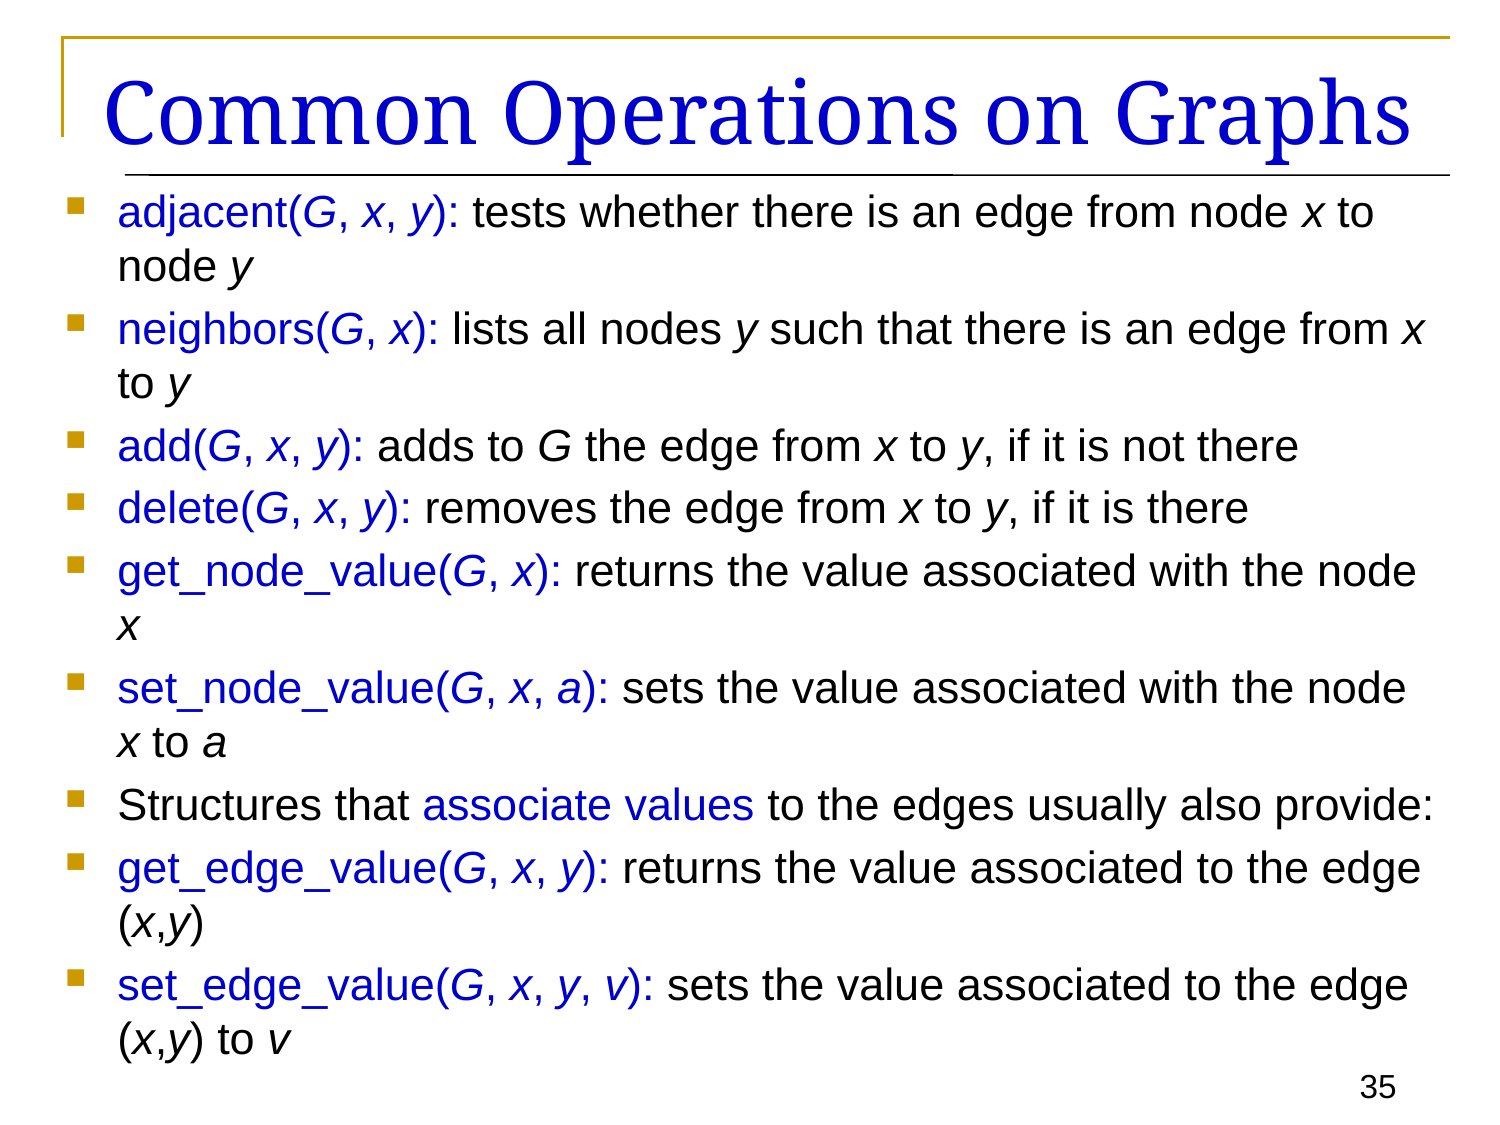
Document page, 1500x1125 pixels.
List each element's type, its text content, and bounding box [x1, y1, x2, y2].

title Common Operations on Graphs [87, 49, 1451, 163]
list adjacent(G, x, y): tests whether there is an edge from node x to node y neighbors(G, x): lists all nodes y such that there is an edge from x to y add(G, x, y): adds to G the edge from x to y, if it is not there delete(G, x, y): removes the edge from x to y, if it is there get_node_value(G, x): returns the value associated with the node x set_node_value(G, x, a): sets the value associated with the node x to a Structures that associate values to the edges usually also provide: get_edge_value(G, x, y): returns the value associated to the edge (x,y) set_edge_value(G, x, y, v): sets the value associated to the edge (x,y) to v [49, 174, 1451, 1076]
